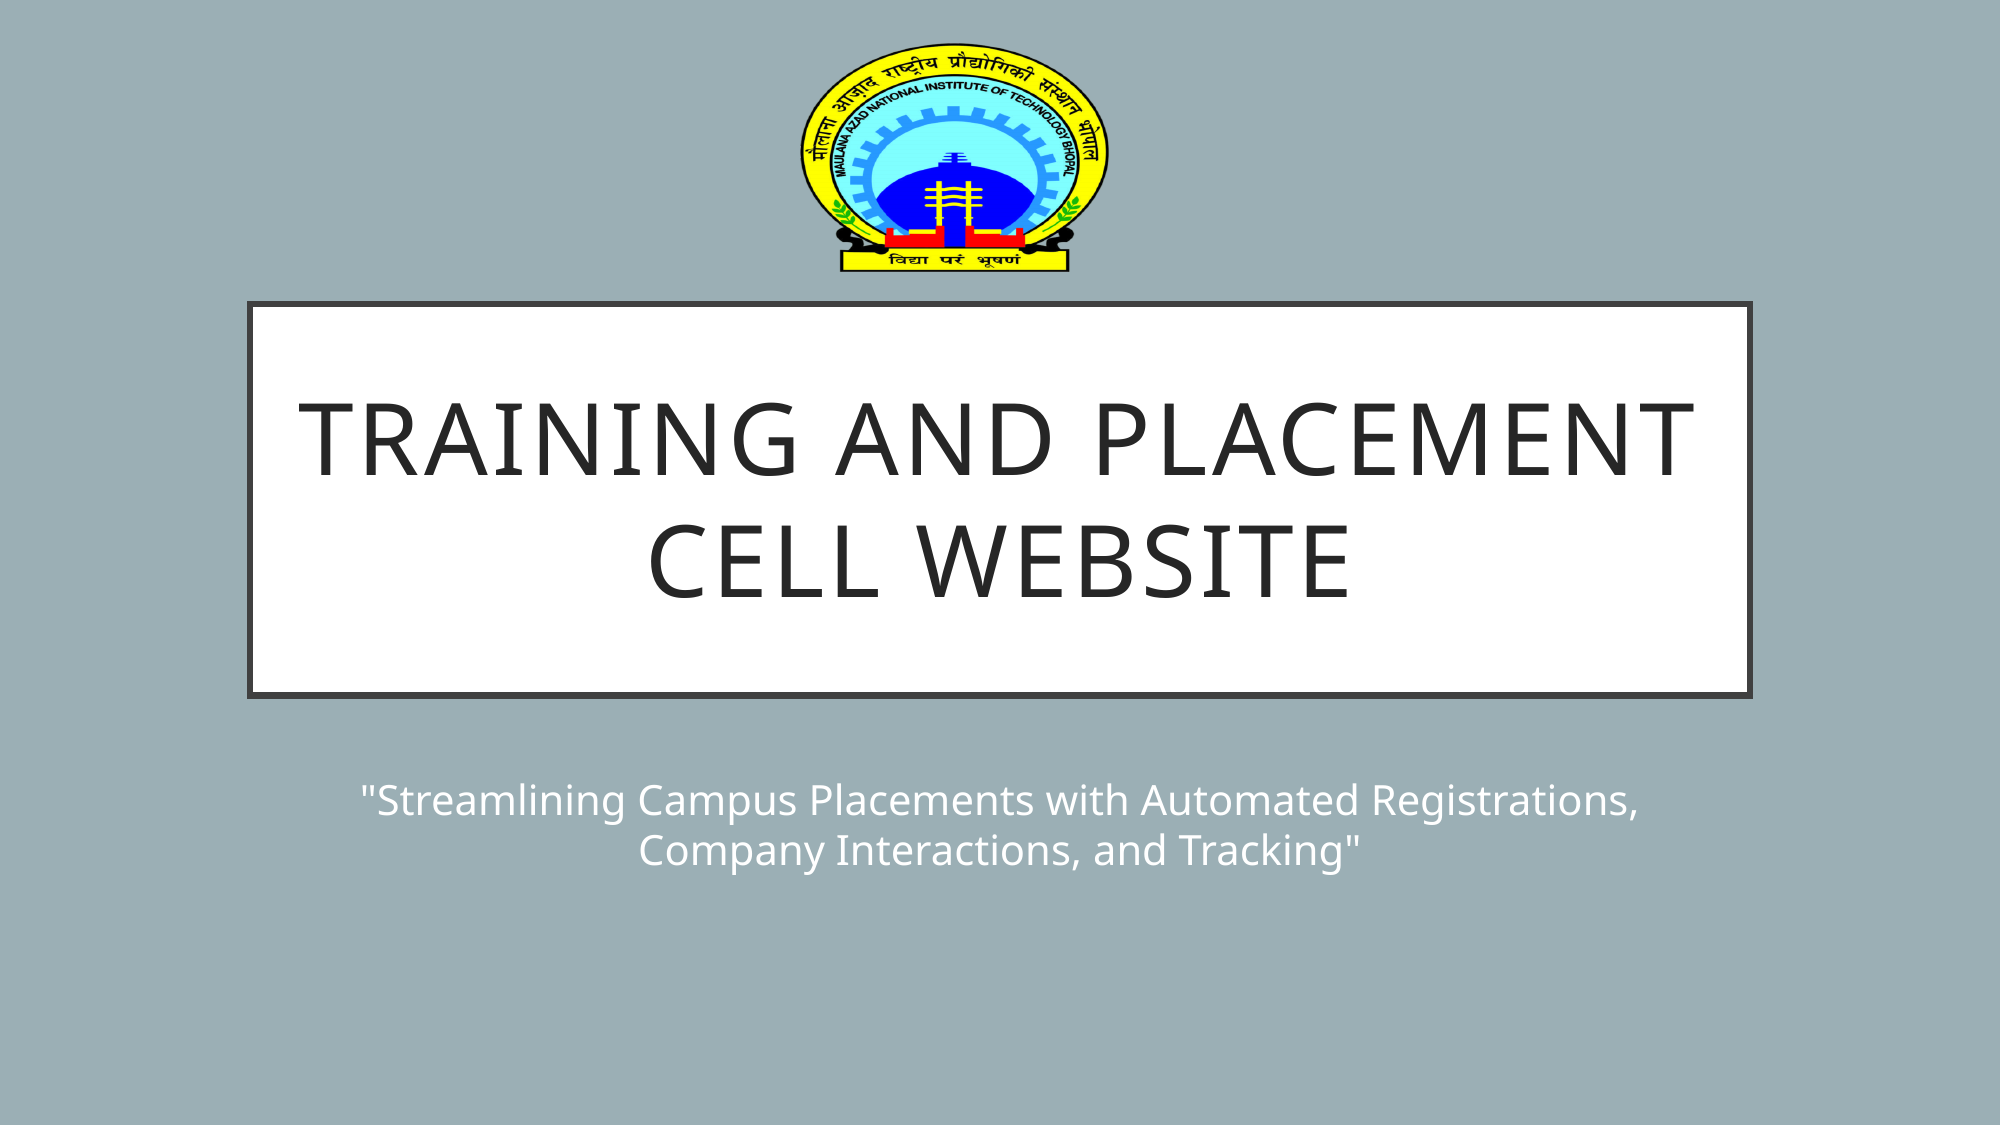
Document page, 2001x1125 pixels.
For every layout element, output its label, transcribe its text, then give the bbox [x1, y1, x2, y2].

subtitle "Streamlining Campus Placements with Automated Registrations, Company Interactions, and Tracking" [249, 695, 1750, 968]
picture [800, 43, 1109, 272]
title Training and Placement Cell Website [247, 301, 1753, 699]
